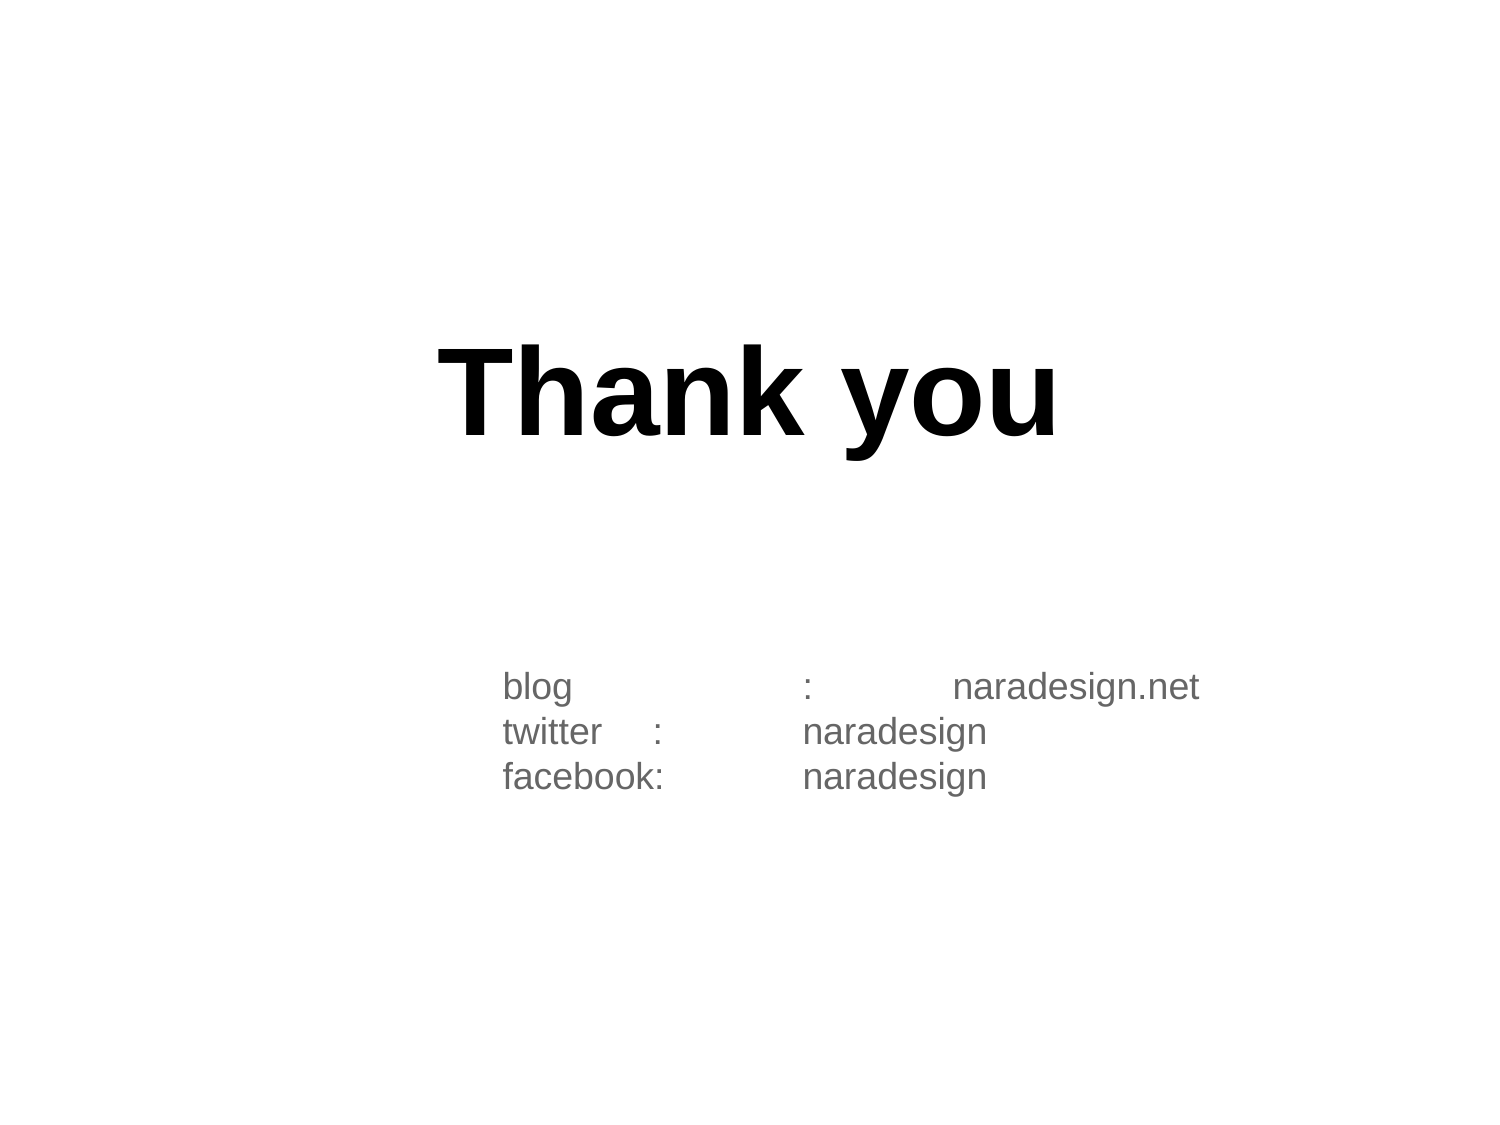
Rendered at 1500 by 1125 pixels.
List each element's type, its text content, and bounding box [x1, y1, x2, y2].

subtitle blog : naradesign.net twitter : naradesign facebook: naradesign [112, 580, 1388, 879]
title Thank you [112, 258, 1388, 513]
